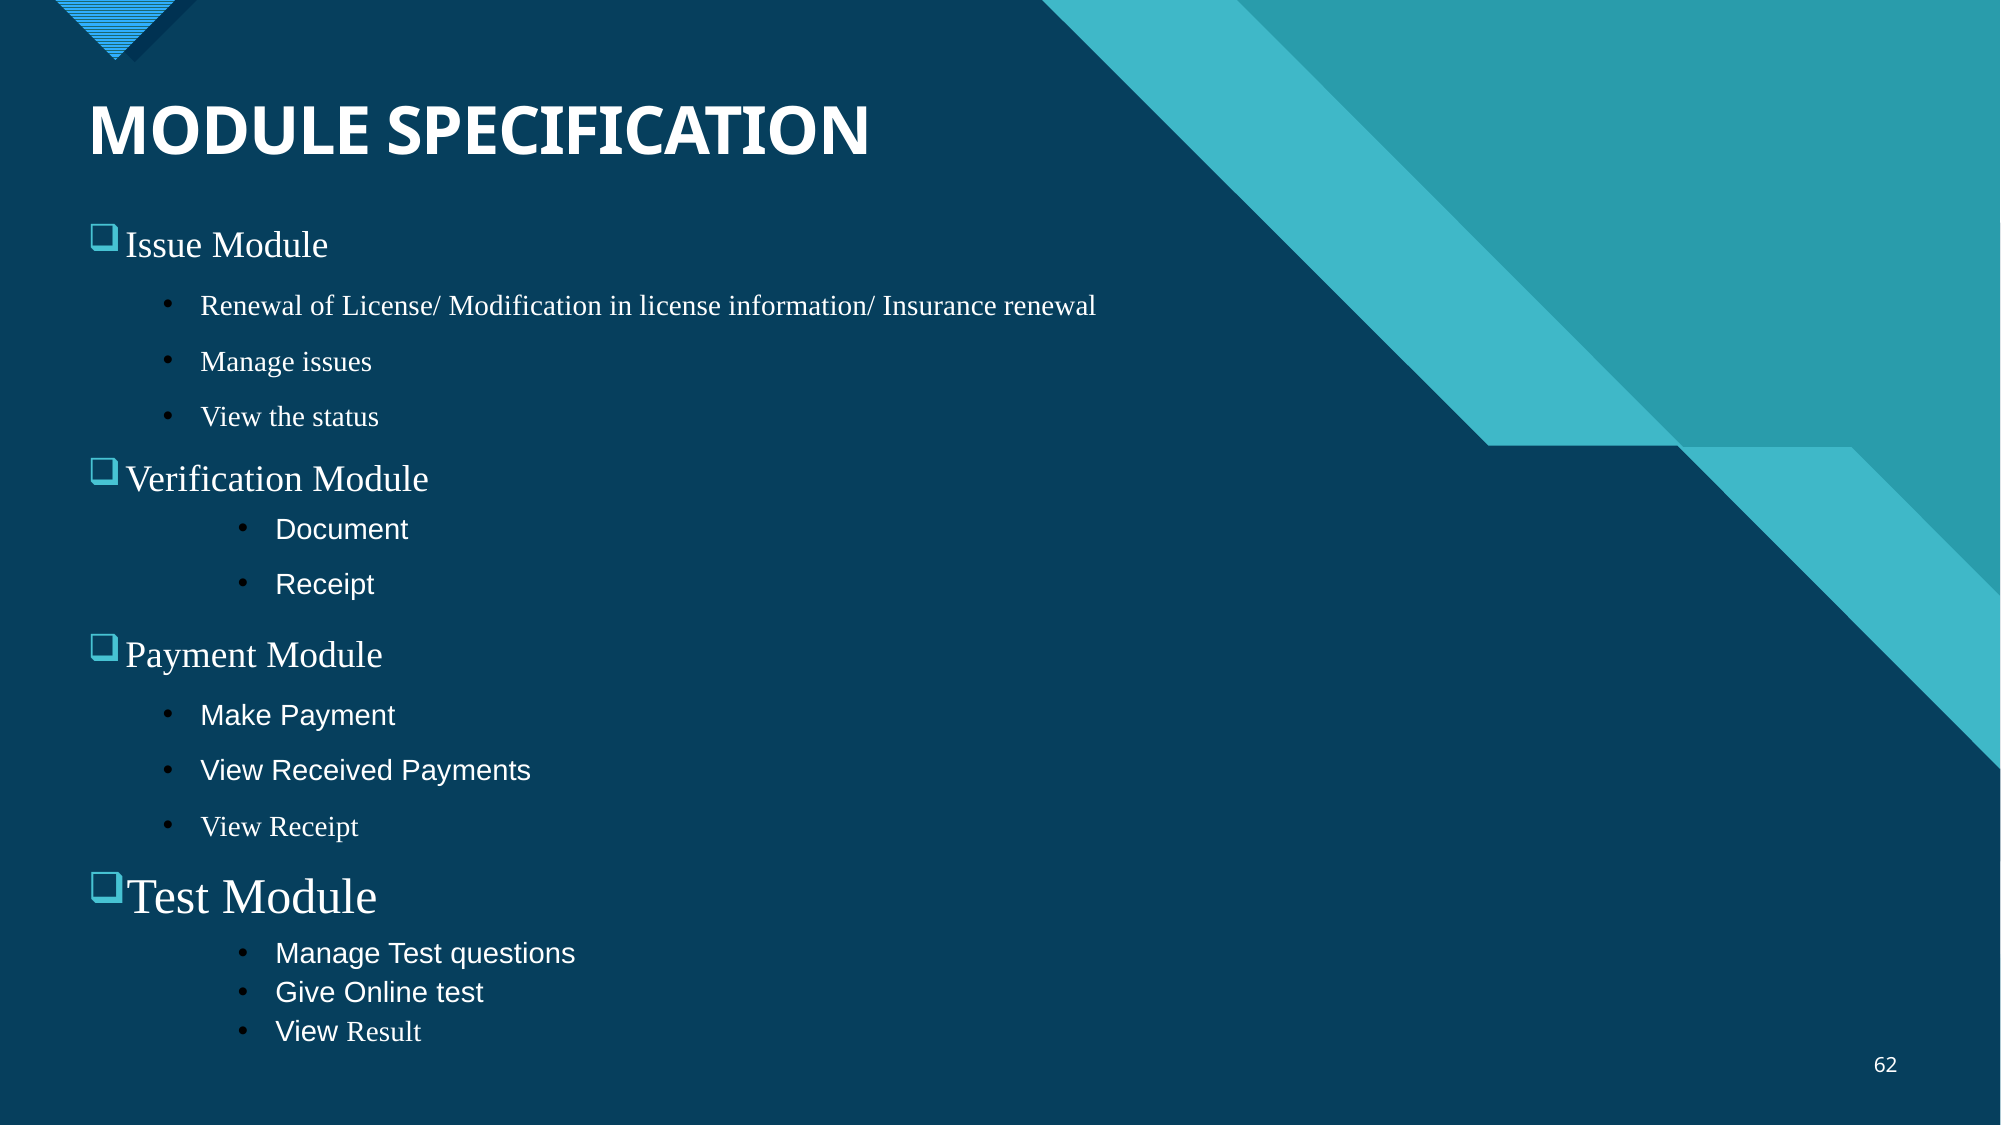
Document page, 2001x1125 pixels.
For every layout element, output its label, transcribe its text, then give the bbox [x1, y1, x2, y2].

list Issue Module Renewal of License/ Modification in license information/ Insurance renewal Manage issues View the status Verification Module Document Receipt Payment Module Make Payment View Received Payments View Receipt Test Module Manage Test questions Give Online test View Result [72, 212, 1175, 1125]
slide_number 62 [1845, 1035, 1913, 1096]
title MODULE SPECIFICATION [72, 89, 1913, 177]
